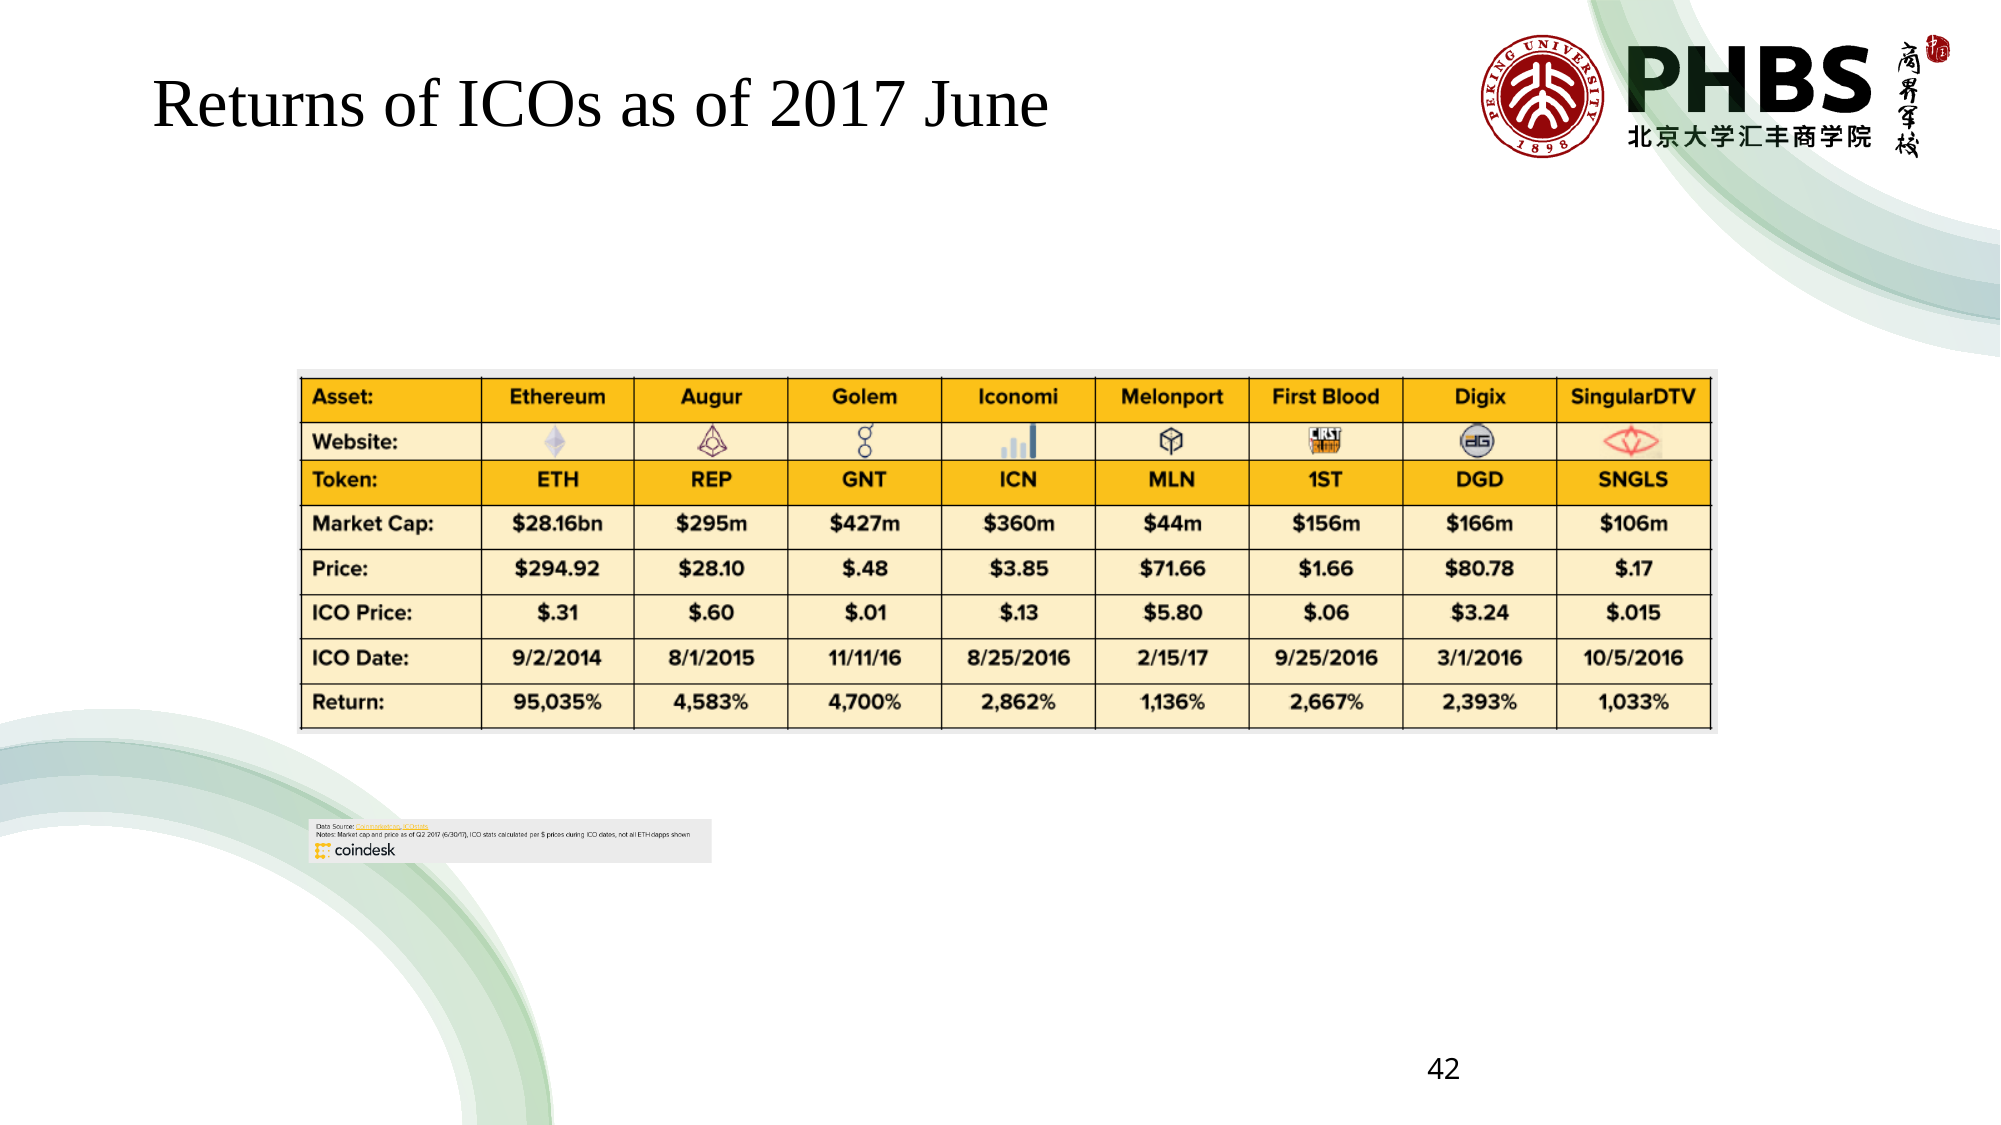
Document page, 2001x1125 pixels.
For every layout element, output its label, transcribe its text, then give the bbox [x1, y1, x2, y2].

slide_number 42 [1412, 1042, 1750, 1103]
picture [308, 818, 713, 863]
picture [1625, 0, 2000, 185]
title Returns of ICOs as of 2017 June [137, 59, 1863, 278]
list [296, 368, 1719, 734]
picture [1458, 0, 1609, 59]
